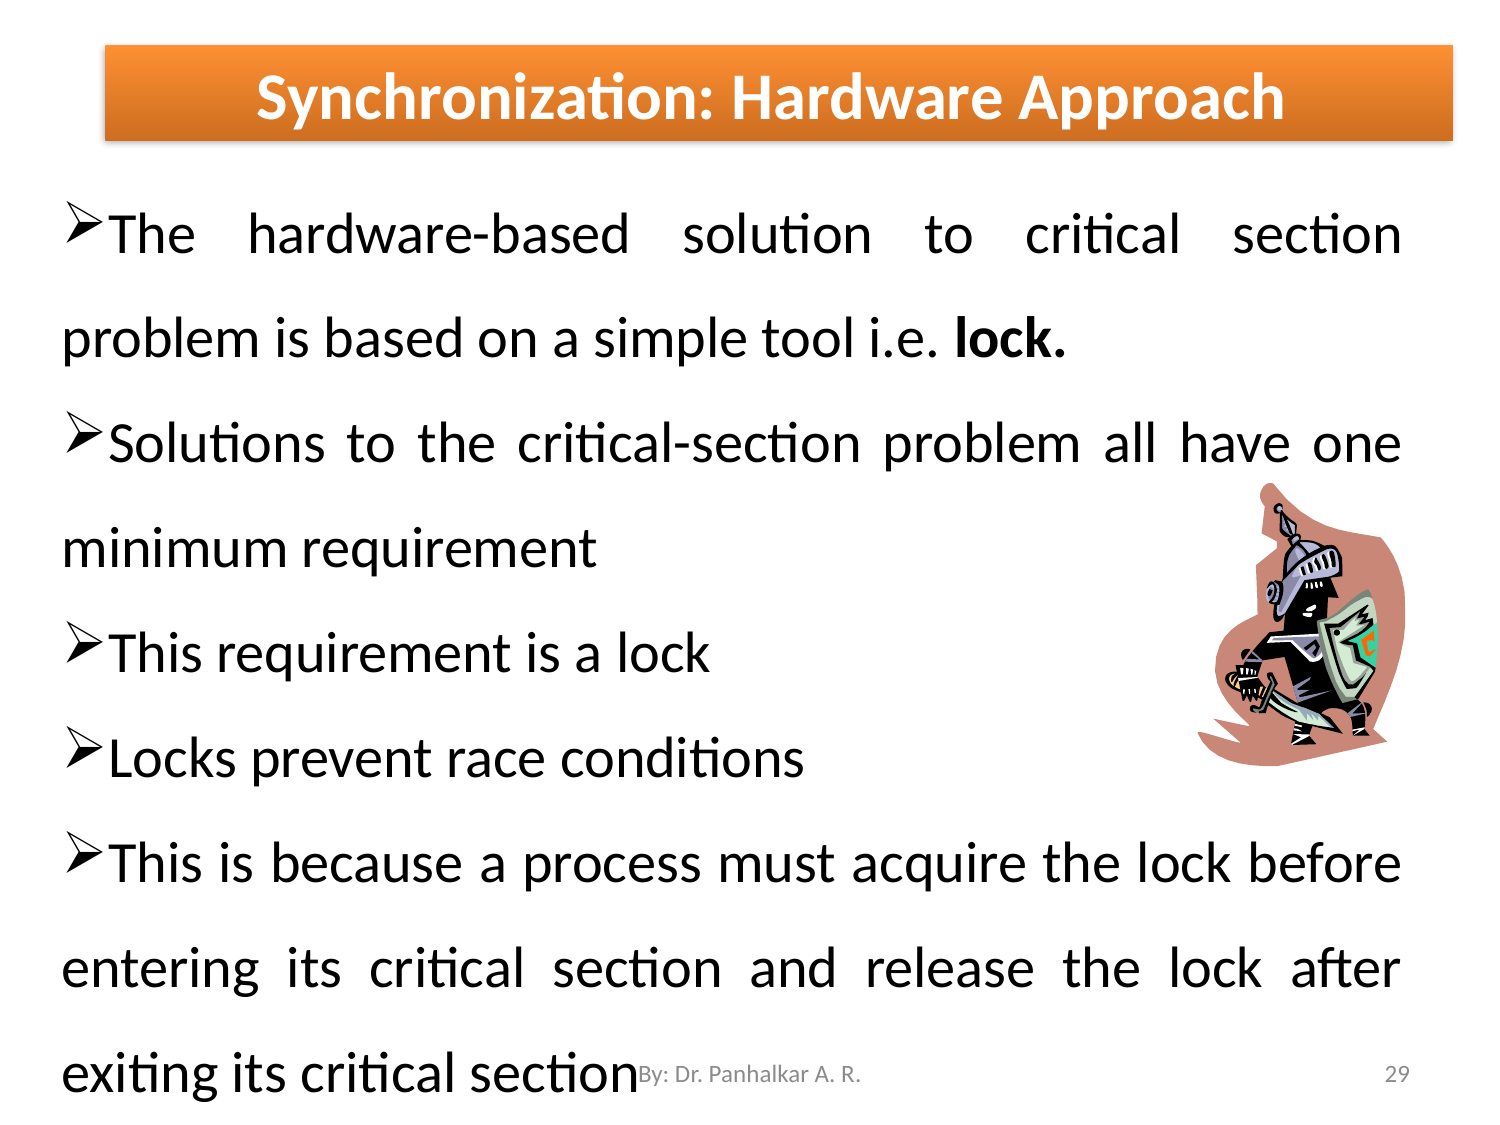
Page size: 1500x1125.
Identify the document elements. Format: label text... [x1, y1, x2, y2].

slide_number 29 [1074, 1042, 1425, 1103]
footer By: Dr. Panhalkar A. R. [512, 1042, 988, 1103]
picture [1195, 480, 1408, 769]
text_box Synchronization: Hardware Approach [105, 45, 1453, 141]
text_box The hardware-based solution to critical section problem is based on a simple tool i.e. lock. Solutions to the critical-section problem all have one minimum requirement This requirement is a lock Locks prevent race conditions This is because a process must acquire the lock before entering its critical section and release the lock after exiting its critical section [46, 152, 1418, 1112]
